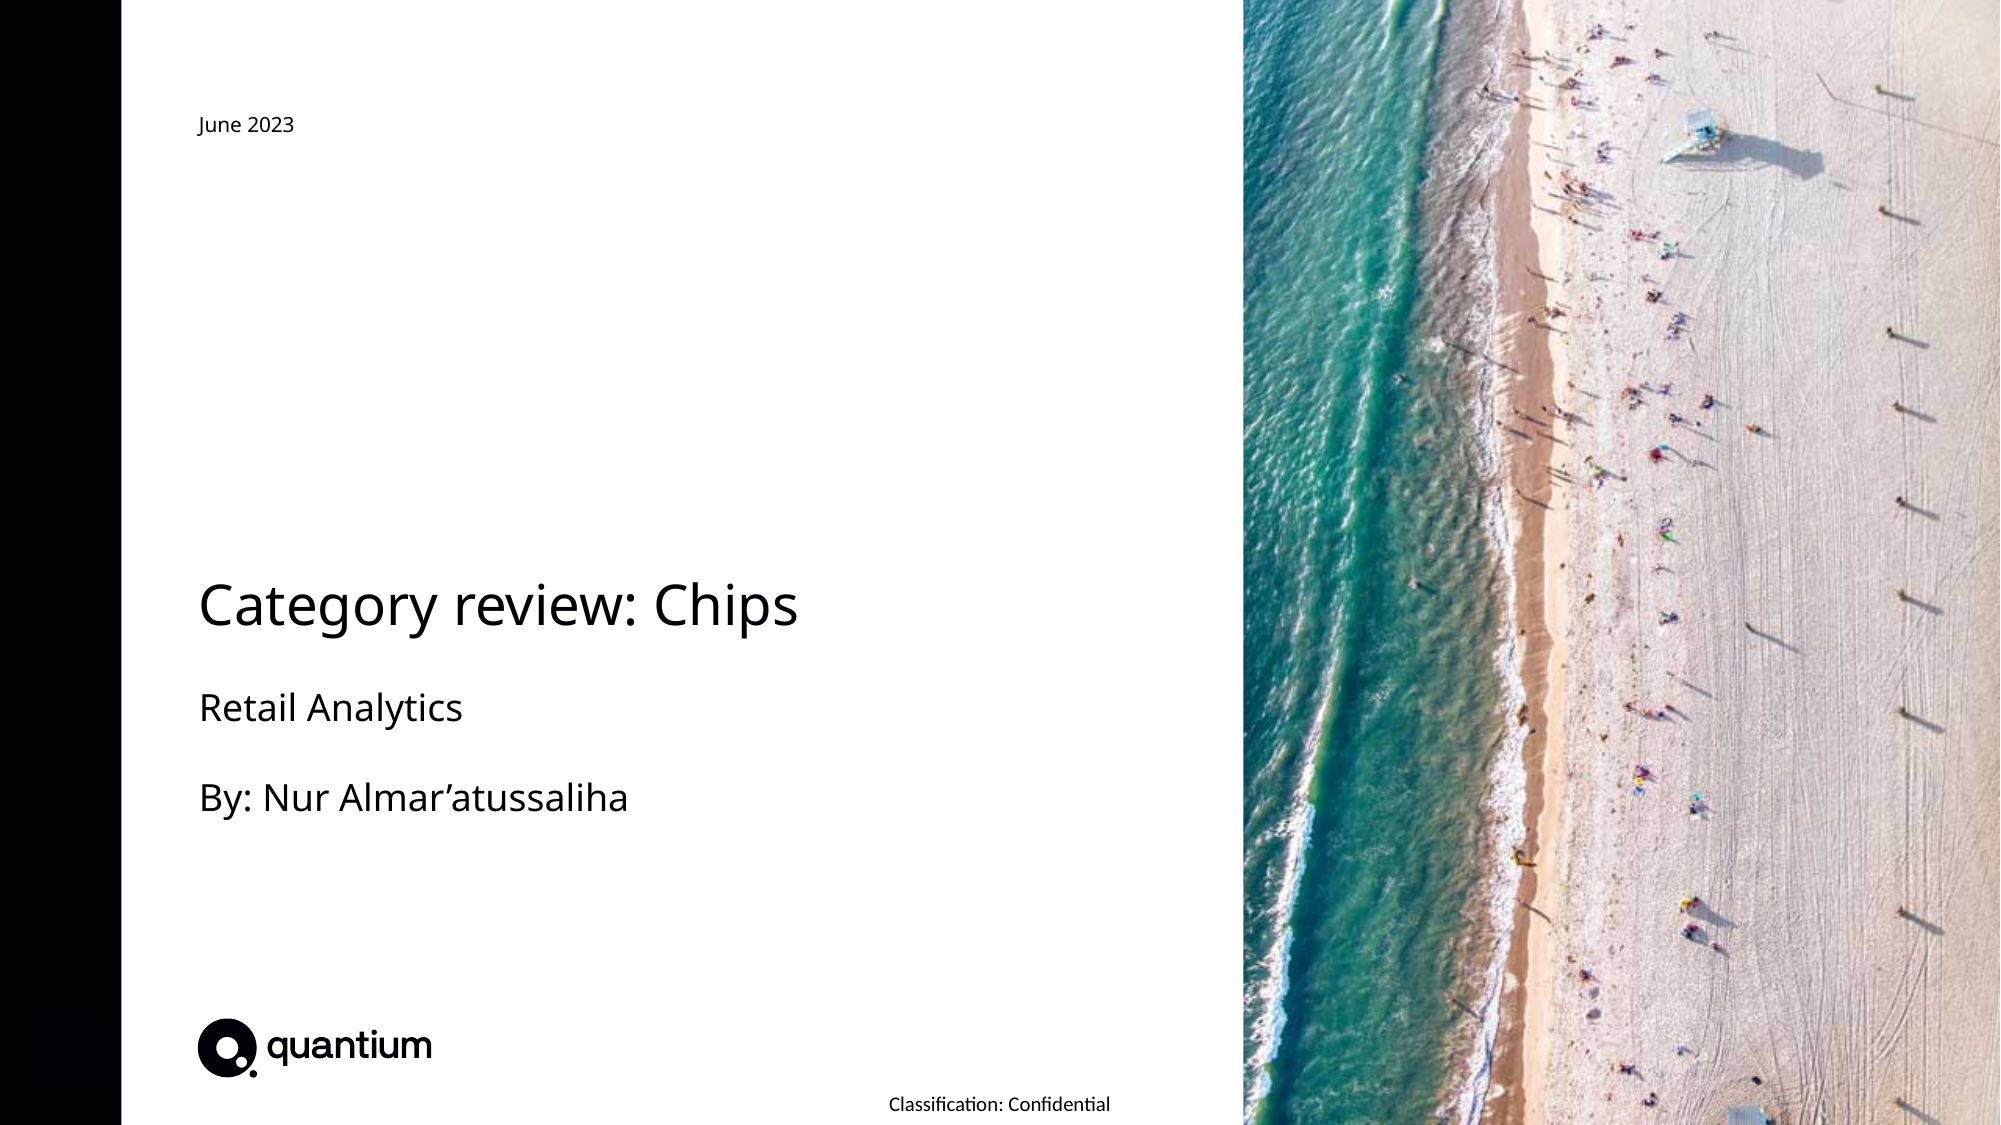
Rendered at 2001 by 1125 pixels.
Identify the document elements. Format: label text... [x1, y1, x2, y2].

picture [1291, 1022, 1296, 1034]
list June 2023 [198, 106, 549, 147]
picture [1243, 0, 2000, 1125]
subtitle Retail Analytics By: Nur Almar’atussaliha [198, 676, 870, 880]
title Category review: Chips [198, 252, 870, 644]
